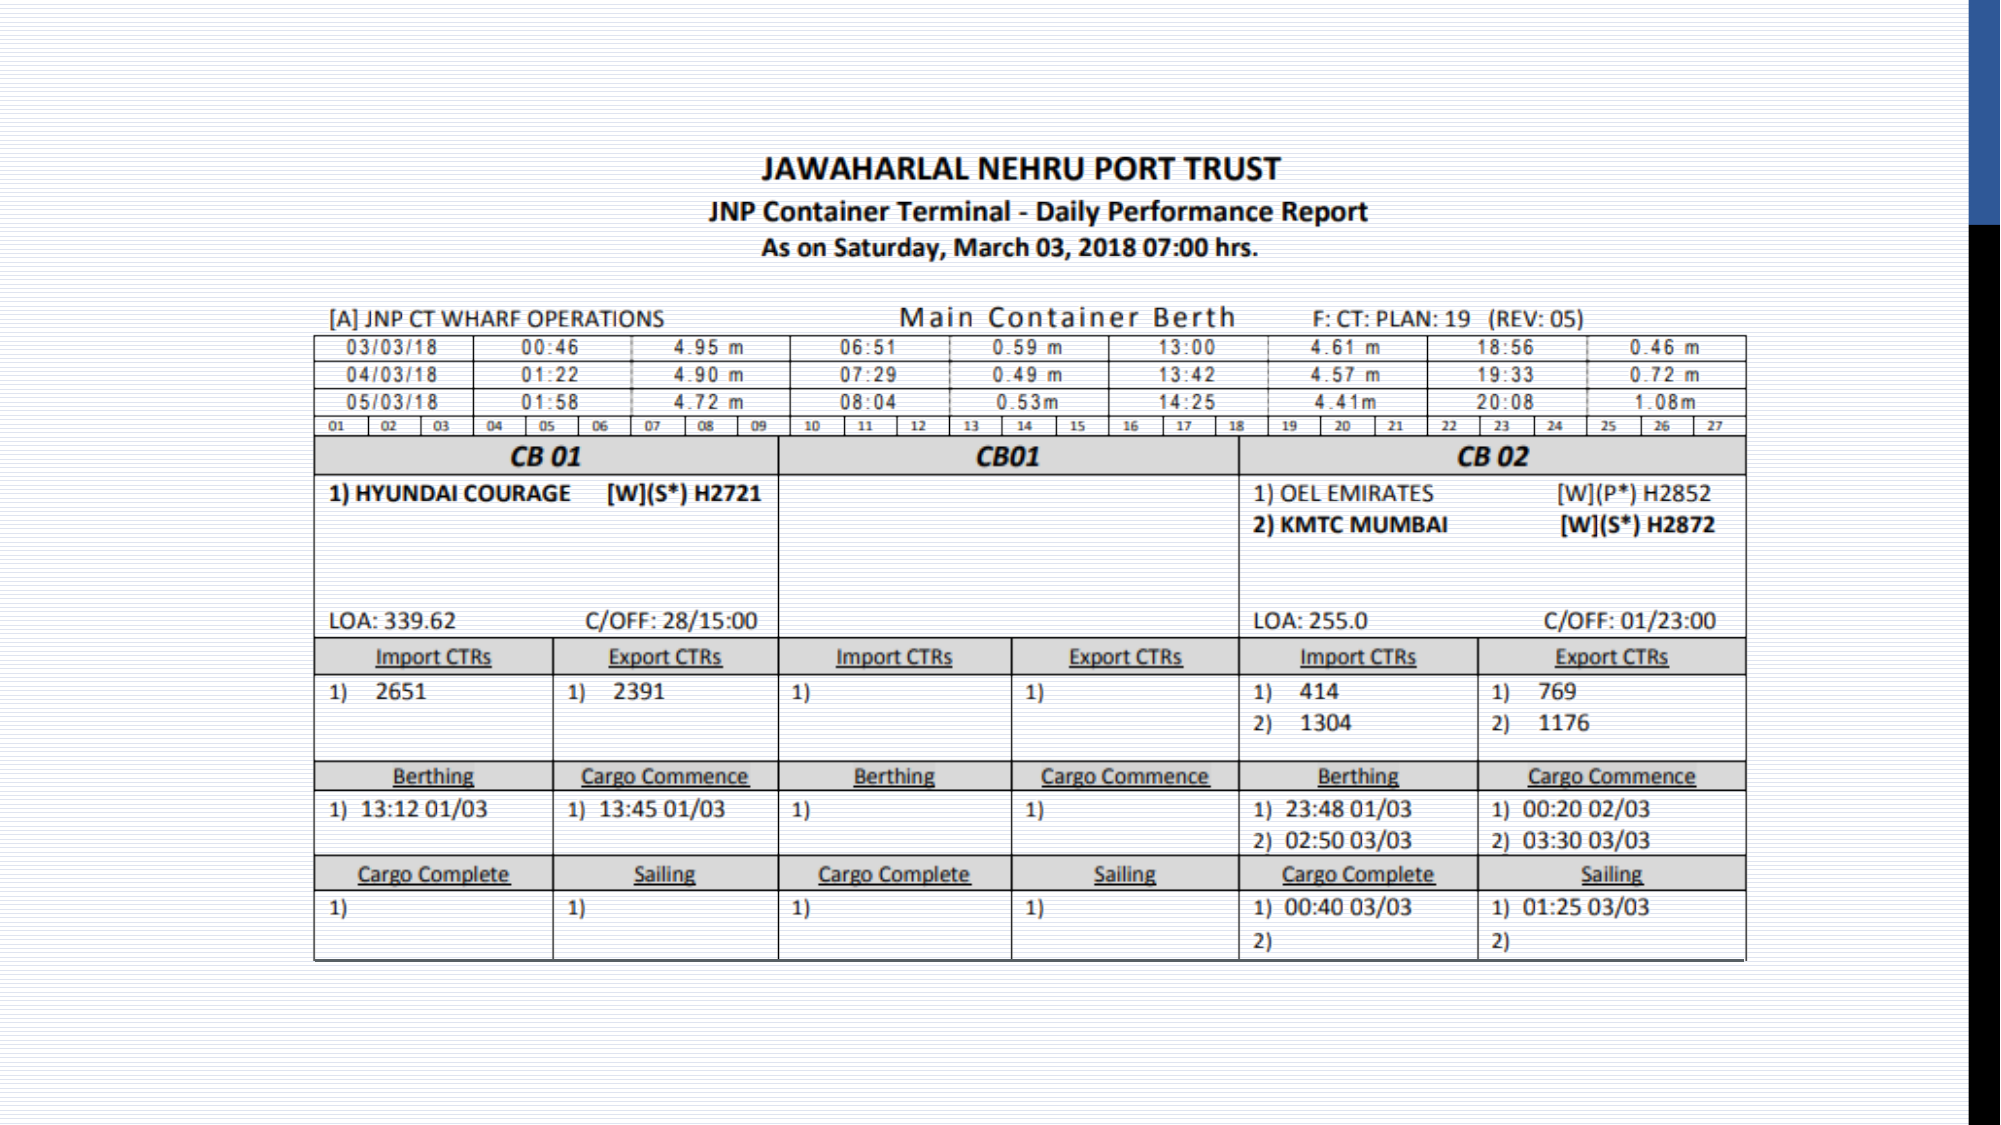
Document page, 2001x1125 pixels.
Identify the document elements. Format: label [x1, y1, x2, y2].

picture [255, 136, 1784, 962]
